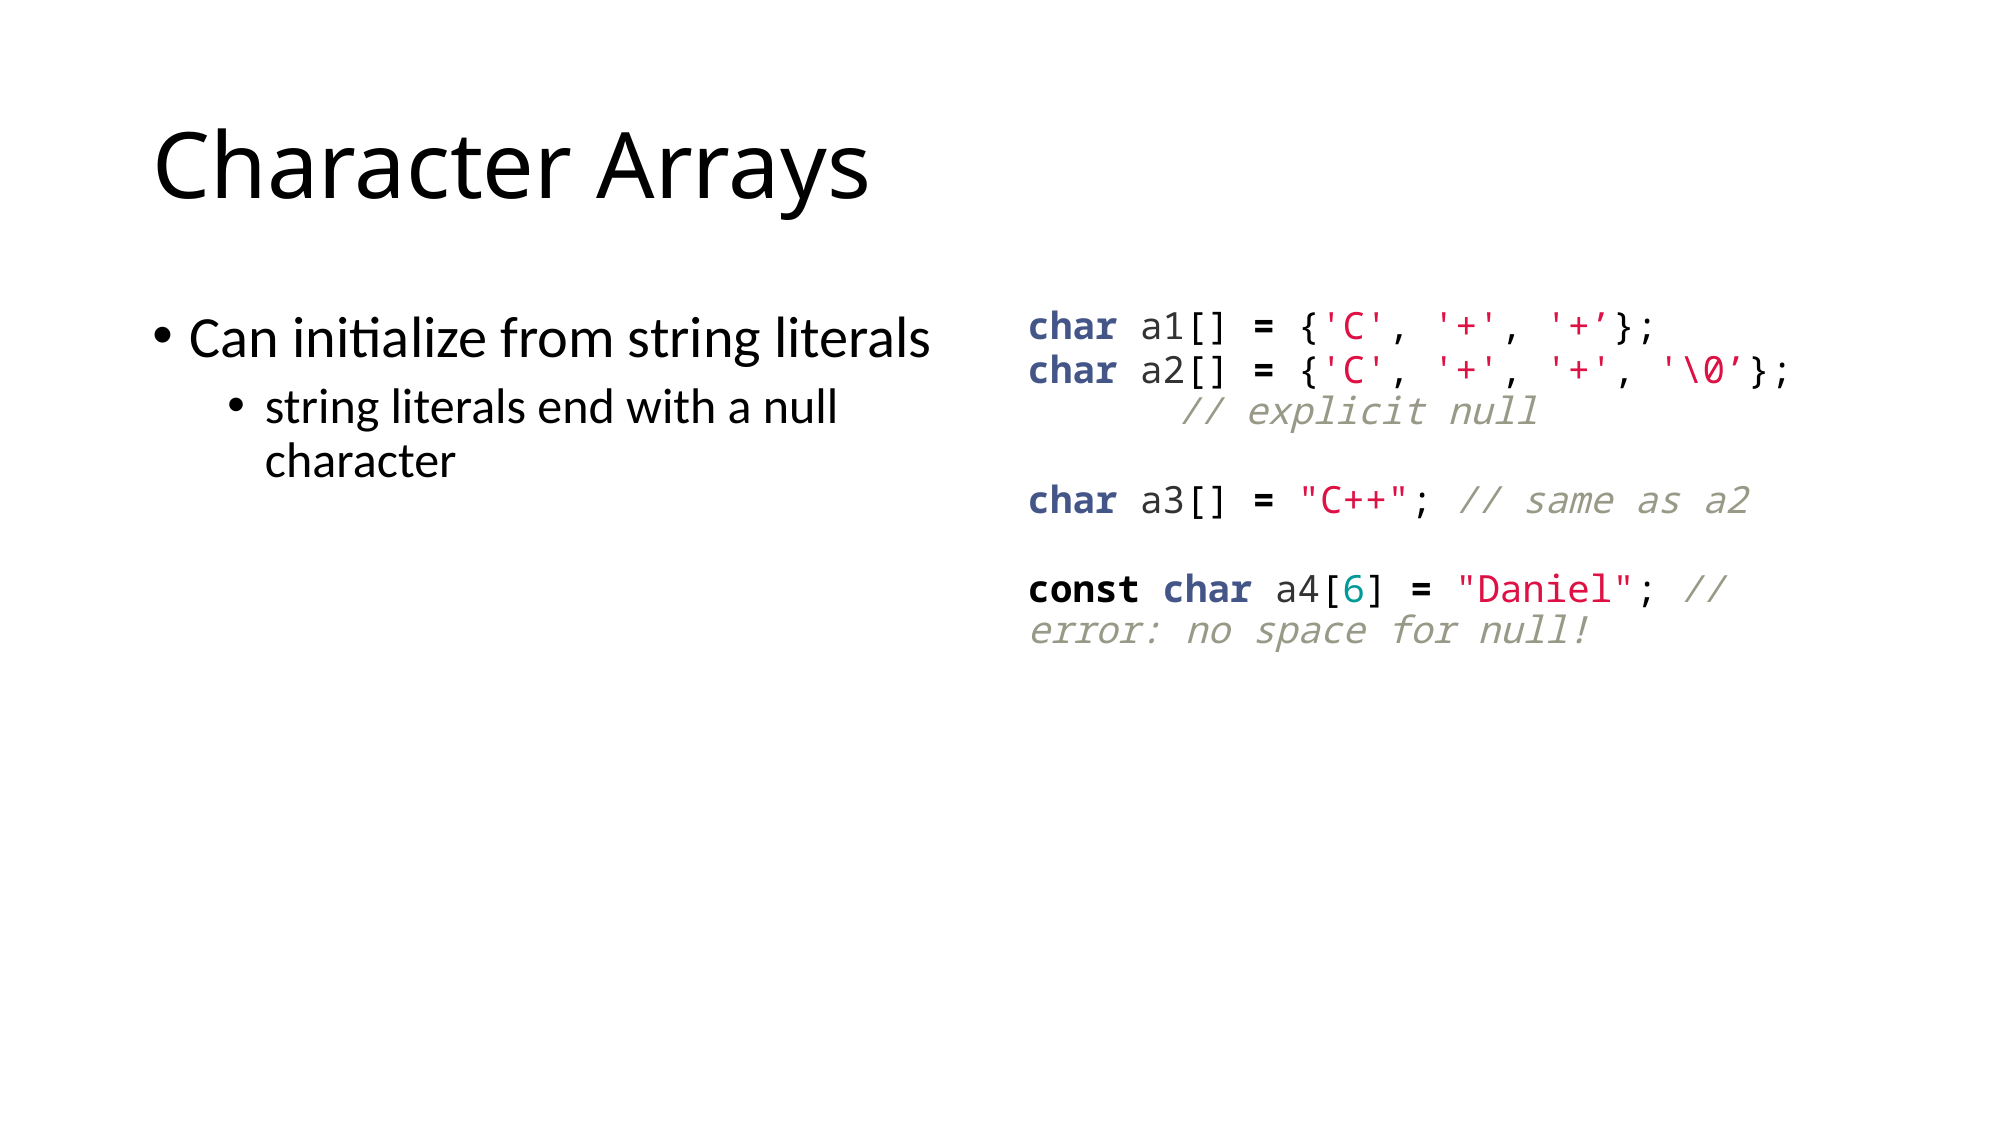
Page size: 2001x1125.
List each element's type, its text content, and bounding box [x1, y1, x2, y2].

title Character Arrays [137, 59, 1863, 278]
list char a1[] = {'C', '+', '+’}; char a2[] = {'C', '+', '+', '\0’}; // explicit null char a3[] = "C++"; // same as a2 const char a4[6] = "Daniel"; // error: no space for null! [1012, 299, 1863, 1014]
list Can initialize from string literals string literals end with a null character [137, 299, 988, 1014]
